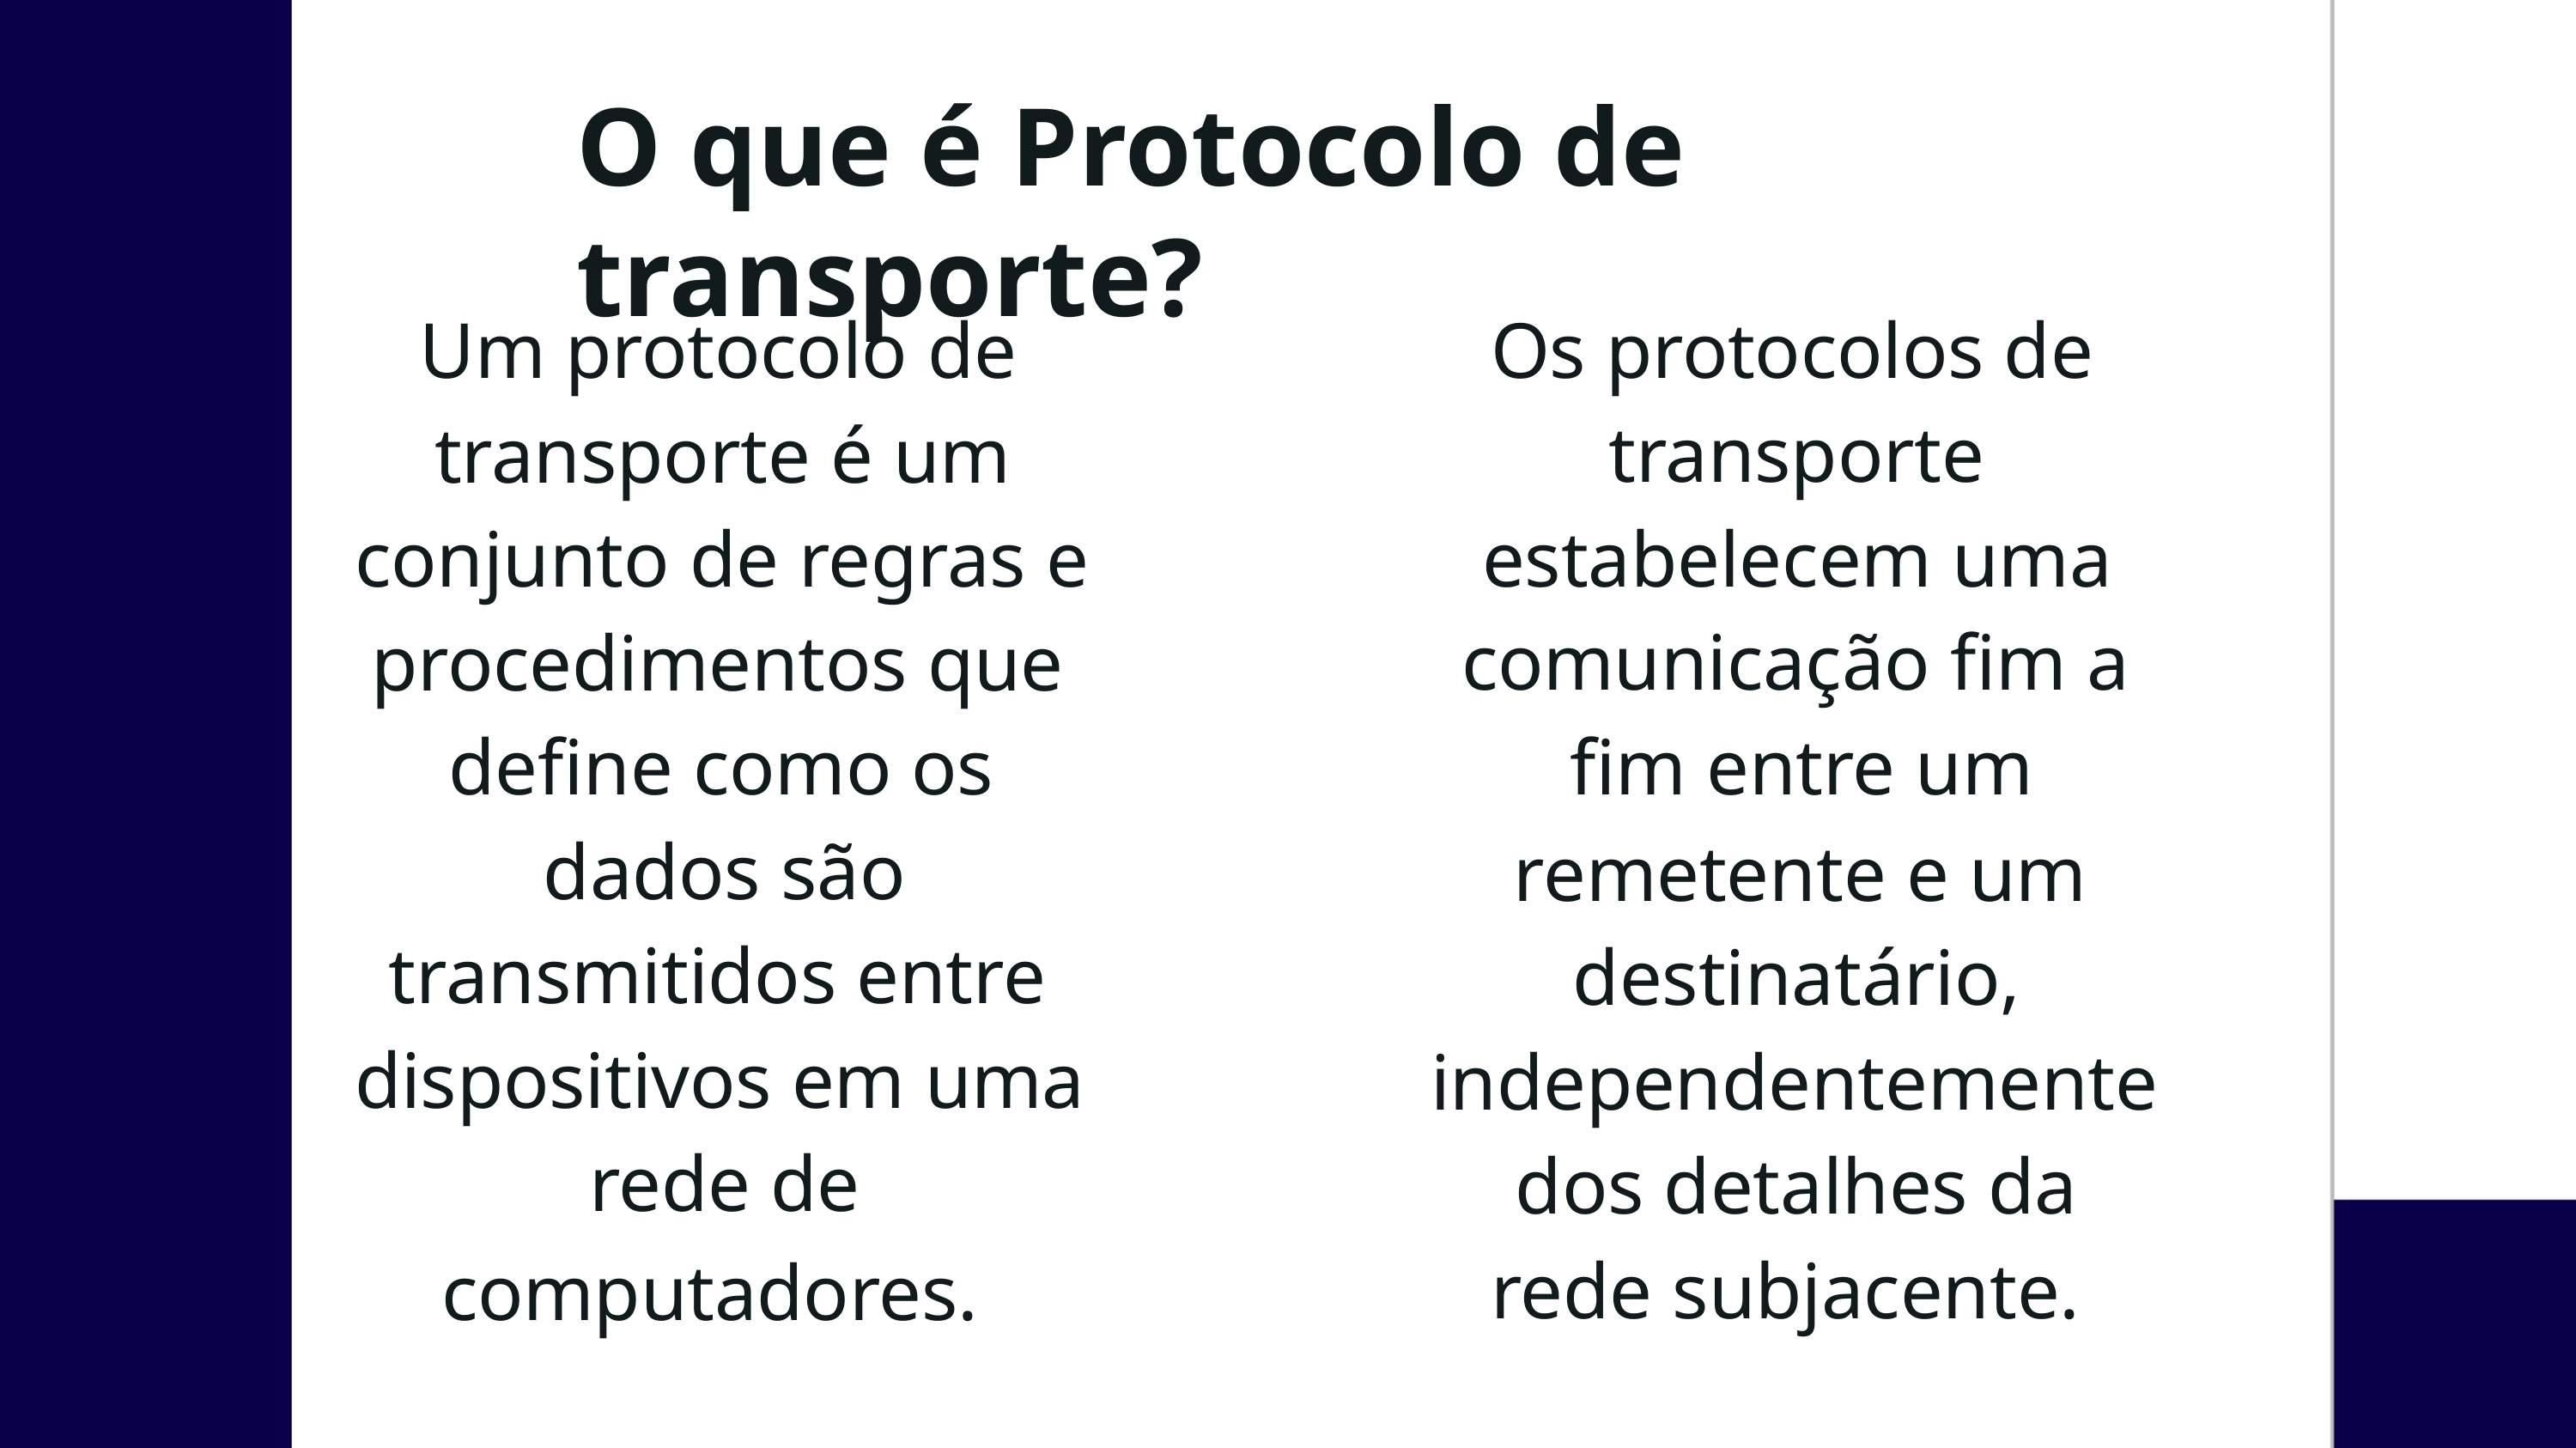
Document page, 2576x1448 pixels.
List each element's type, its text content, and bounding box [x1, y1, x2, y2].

text_box computadores. [441, 1232, 1018, 1336]
text_box Um protocolo de [419, 290, 1058, 394]
text_box O que é Protocolo de transporte? [576, 76, 2004, 338]
text_box Os protocolos de transporte estabelecem uma comunicação fim a fim entre um [1461, 290, 2168, 811]
text_box [0, 0, 2576, 1448]
text_box remetente e um destinatário, independentemente dos detalhes da rede subjacente. [1431, 813, 2198, 1334]
text_box transporte é um conjunto de regras e procedimentos que define como os dados são transmitidos entre dispositivos em uma rede de [355, 394, 1123, 1227]
